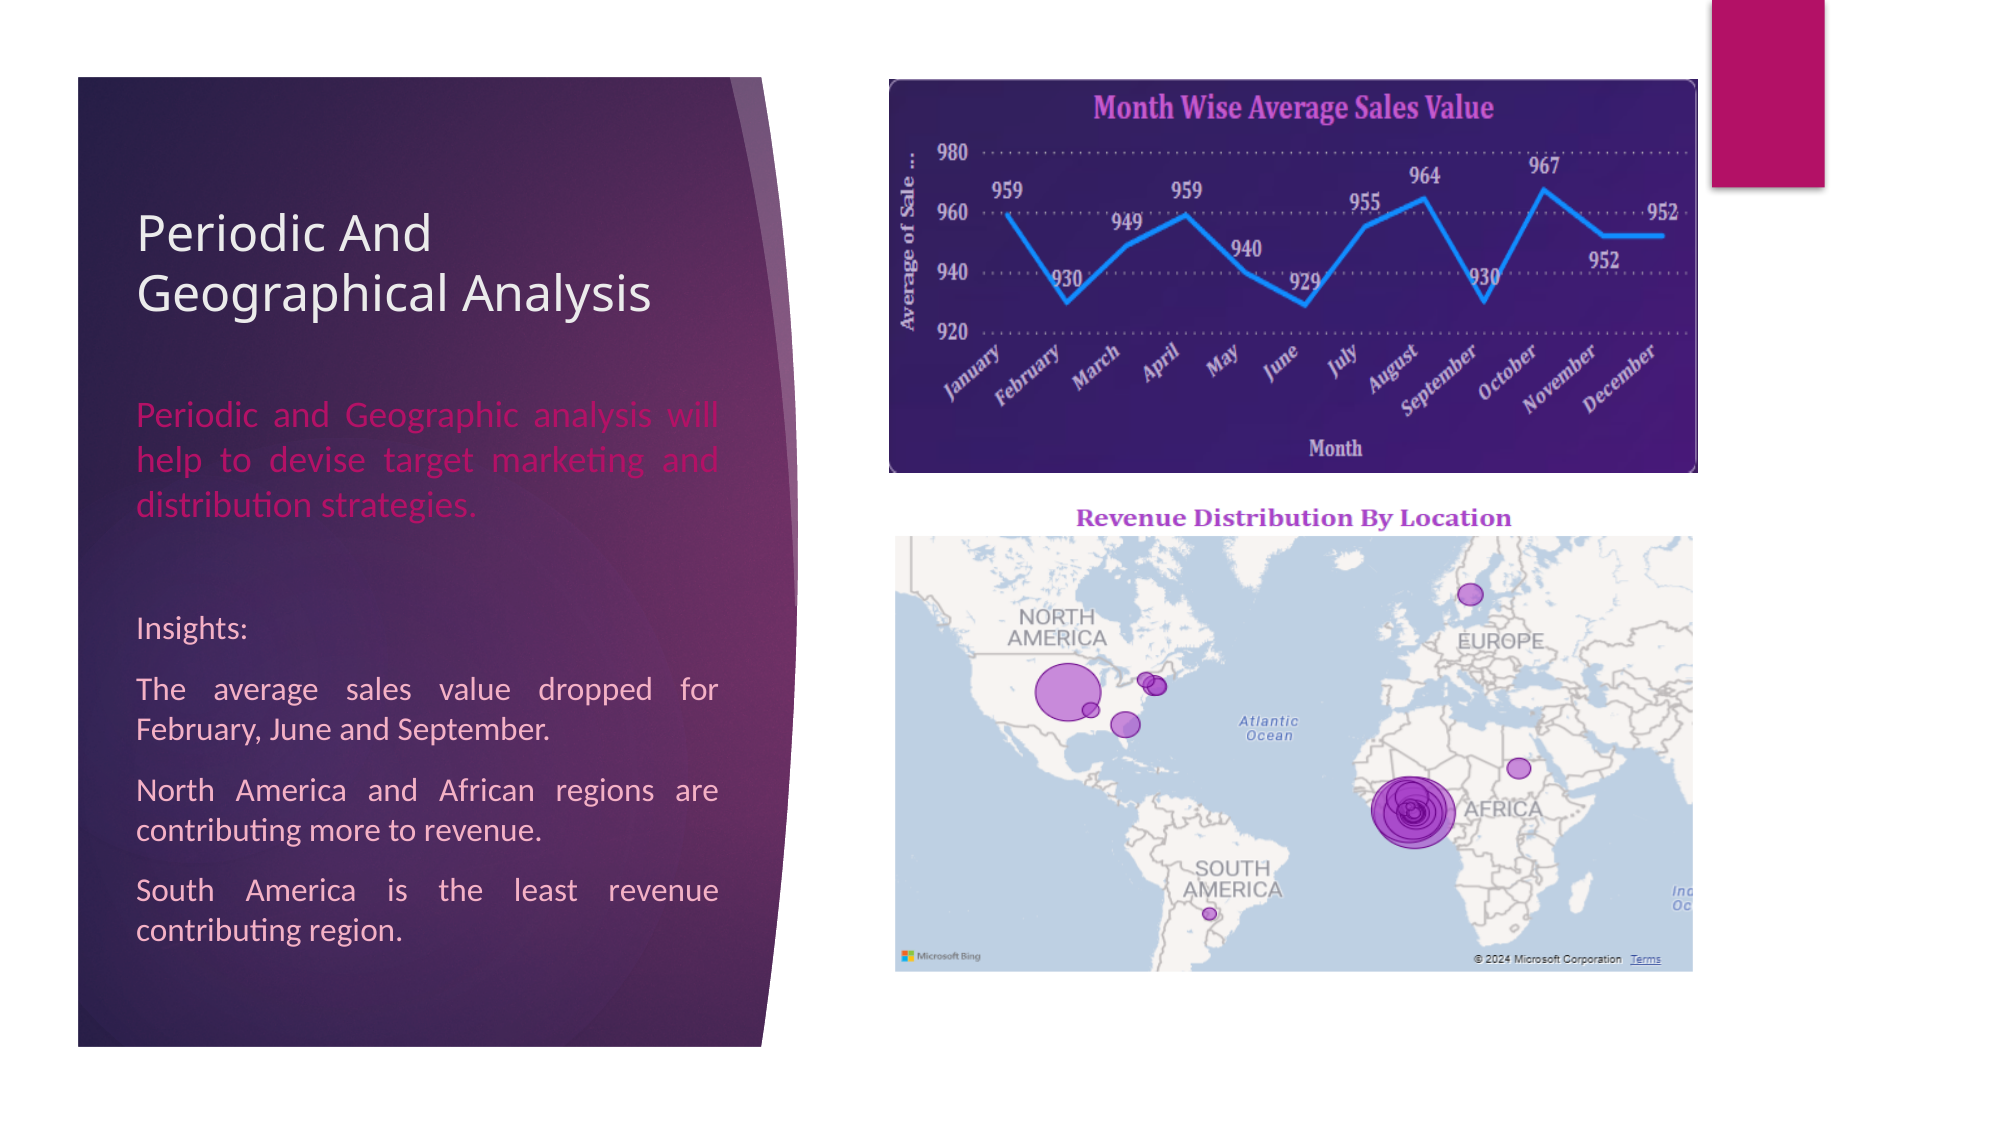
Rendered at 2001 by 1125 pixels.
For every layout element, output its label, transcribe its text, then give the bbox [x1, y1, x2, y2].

list Periodic and Geographic analysis will help to devise target marketing and distribution strategies. Insights: The average sales value dropped for February, June and September. North America and African regions are contributing more to revenue. South America is the least revenue contributing region. [120, 382, 735, 989]
title Periodic And Geographical Analysis [120, 156, 735, 330]
picture [889, 79, 1698, 474]
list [889, 503, 1698, 975]
